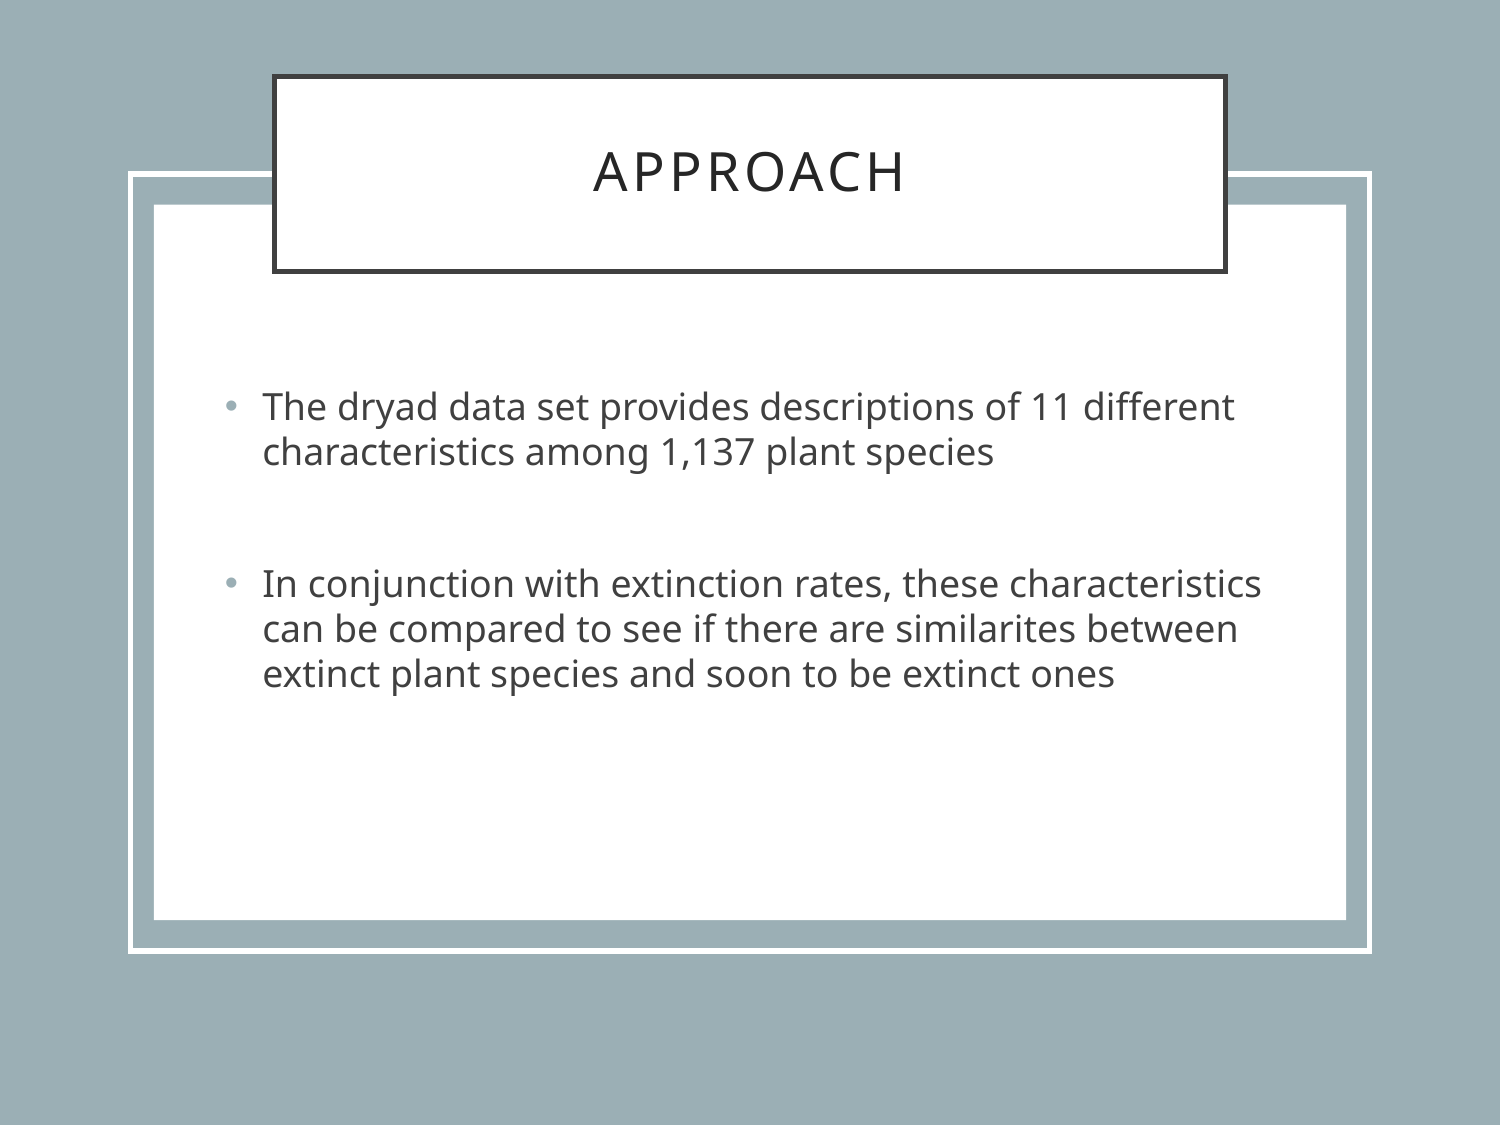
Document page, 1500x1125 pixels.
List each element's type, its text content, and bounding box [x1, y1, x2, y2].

title Approach [272, 74, 1228, 274]
list The dryad data set provides descriptions of 11 different characteristics among 1,137 plant species In conjunction with extinction rates, these characteristics can be compared to see if there are similarites between extinct plant species and soon to be extinct ones [209, 375, 1291, 849]
text_box [130, 173, 1370, 952]
text_box [0, 0, 1500, 1125]
